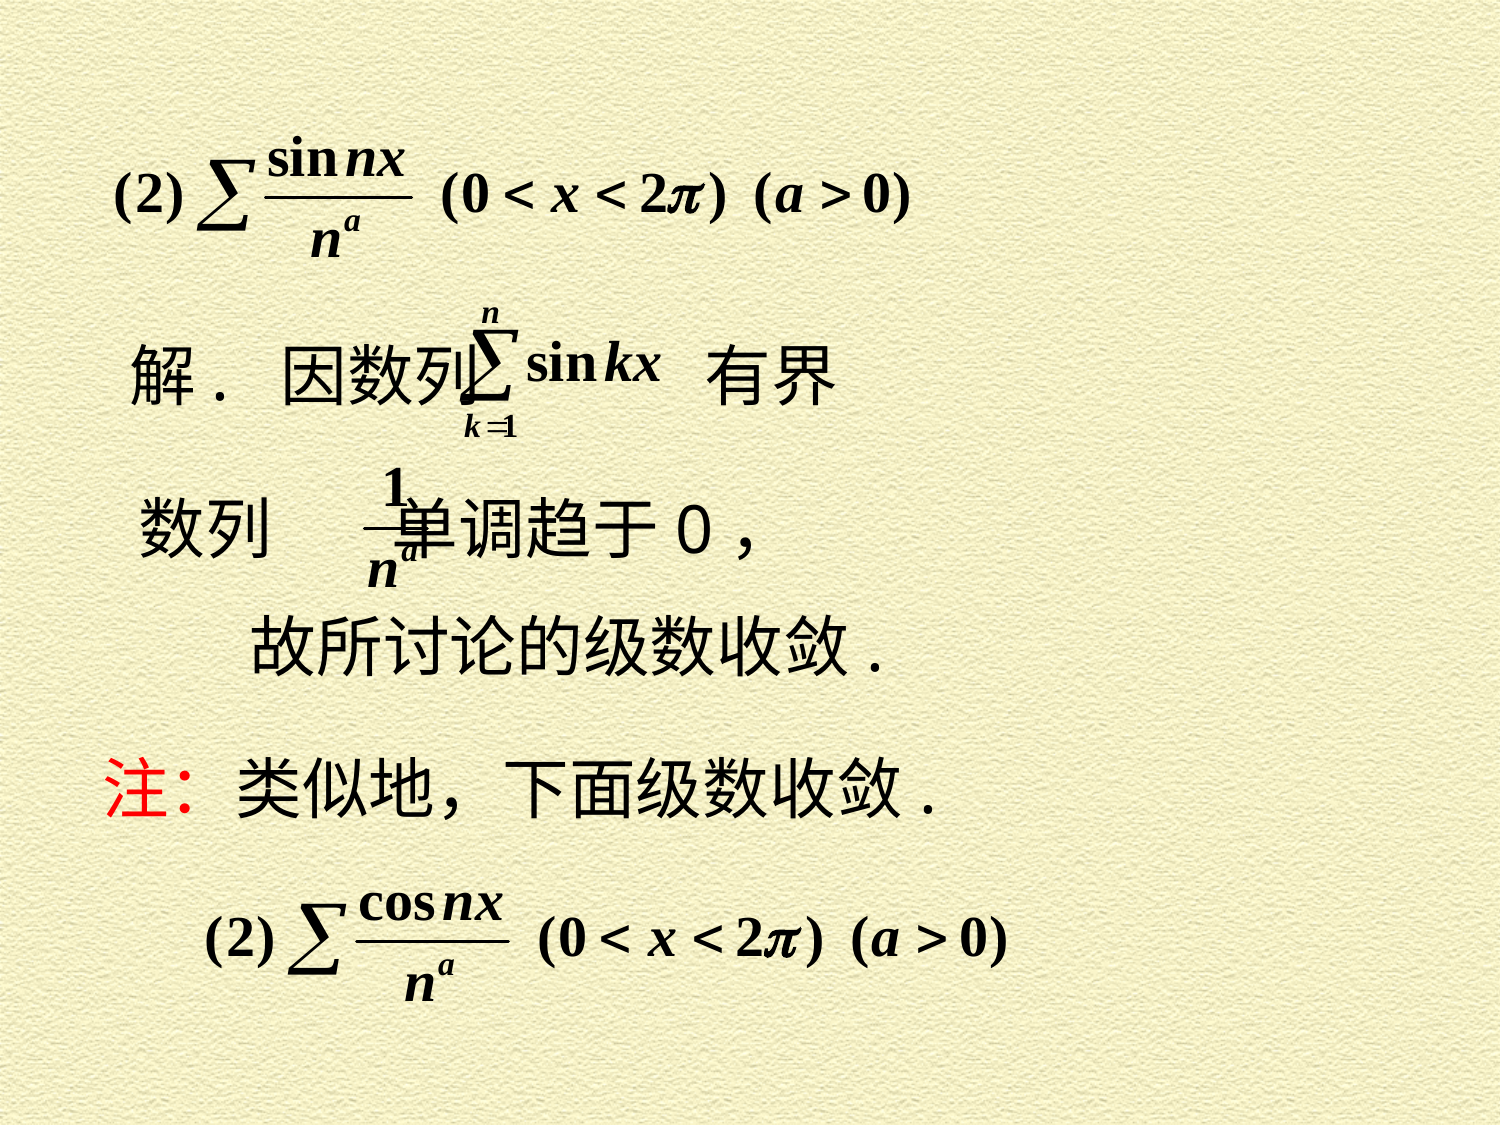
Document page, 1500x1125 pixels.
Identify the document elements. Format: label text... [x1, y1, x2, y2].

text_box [112, 125, 914, 264]
picture [0, 0, 1500, 1125]
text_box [440, 290, 700, 442]
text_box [203, 869, 1012, 1008]
text_box 故所讨论的级数收敛. [100, 597, 1034, 693]
text_box 解. 因数列 有界 [700, 326, 916, 421]
text_box 解. 因数列 有界 [53, 326, 440, 421]
text_box 数列 单调趋于0， [53, 479, 360, 575]
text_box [360, 456, 433, 595]
text_box 数列 单调趋于0， [433, 479, 987, 575]
text_box 注：类似地，下面级数收敛. [53, 739, 987, 835]
